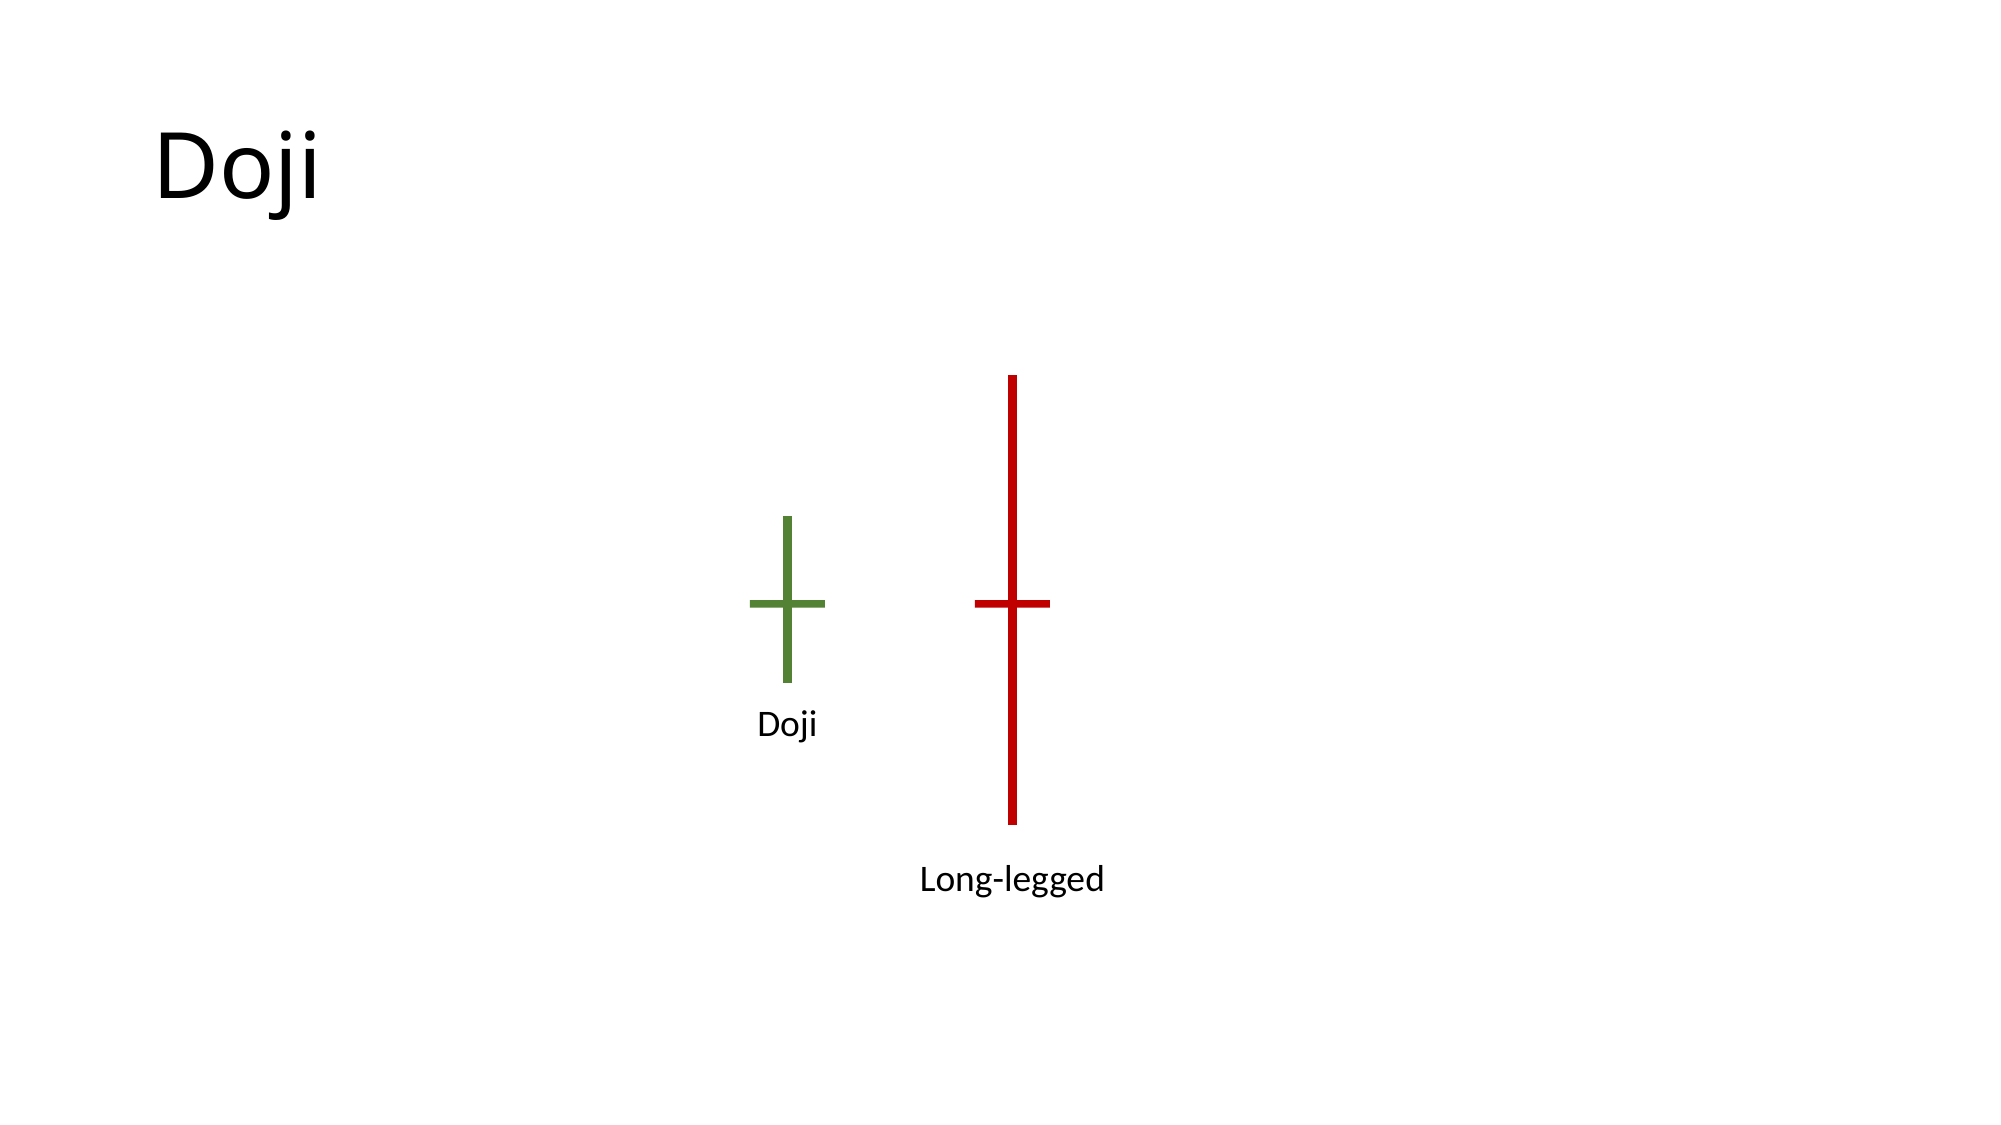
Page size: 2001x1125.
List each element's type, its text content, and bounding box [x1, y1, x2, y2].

text_box [788, 599, 826, 609]
text_box Long-legged [911, 853, 1114, 899]
text_box [749, 599, 787, 609]
text_box [1013, 599, 1051, 609]
text_box [974, 599, 1012, 609]
title Doji [137, 59, 1863, 278]
text_box Doji [712, 699, 863, 745]
